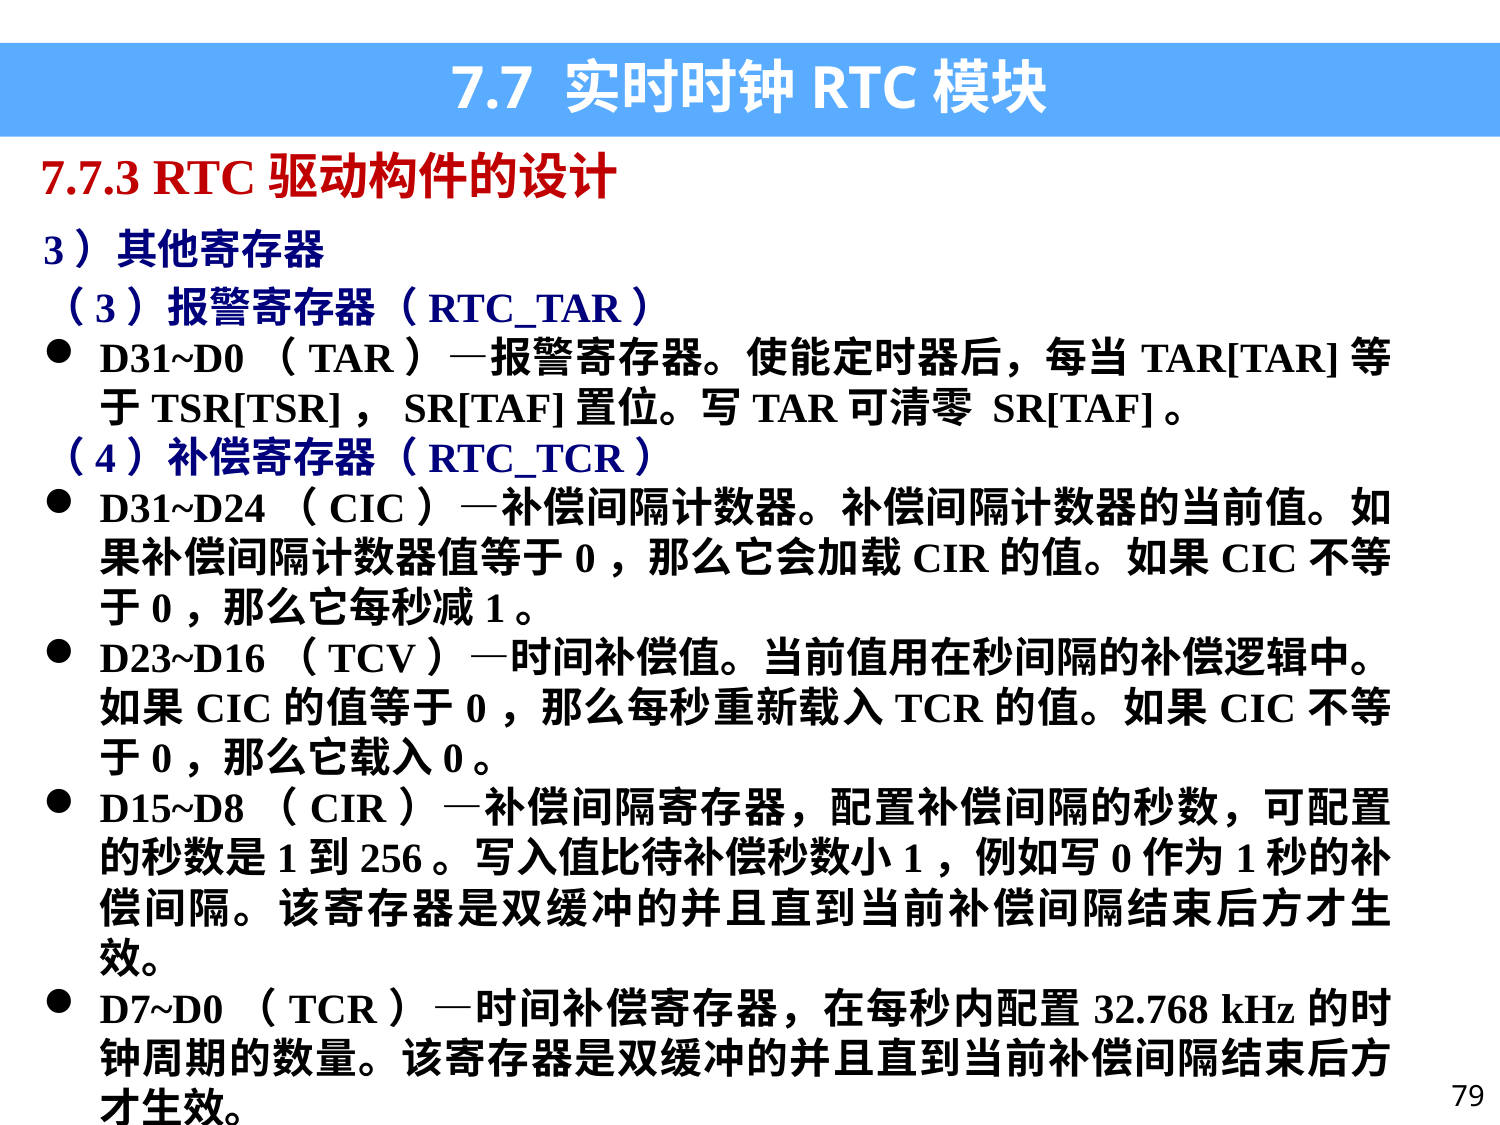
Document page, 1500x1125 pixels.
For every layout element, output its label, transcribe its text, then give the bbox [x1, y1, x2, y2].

text_box 3）其他寄存器 [28, 210, 1436, 281]
text_box （3）报警寄存器（RTC_TAR） D31~D0（TAR）—报警寄存器。使能定时器后，每当TAR[TAR]等于TSR[TSR]，SR[TAF]置位。写TAR可清零 SR[TAF]。 （4）补偿寄存器（RTC_TCR） D31~D24（CIC）—补偿间隔计数器。补偿间隔计数器的当前值。如果补偿间隔计数器值等于0，那么它会加载CIR的值。如果CIC不等于0，那么它每秒减1。 D23~D16（TCV）—时间补偿值。当前值用在秒间隔的补偿逻辑中。如果CIC的值等于0，那么每秒重新载入TCR的值。如果CIC不等于0，那么它载入0。 D15~D8（CIR）—补偿间隔寄存器，配置补偿间隔的秒数，可配置的秒数是1到256。写入值比待补偿秒数小1，例如写0作为1秒的补偿间隔。该寄存器是双缓冲的并且直到当前补偿间隔结束后方才生效。 D7~D0（TCR）—时间补偿寄存器，在每秒内配置32.768 kHz的时钟周期的数量。该寄存器是双缓冲的并且直到当前补偿间隔结束后方才生效。 [28, 273, 1407, 1125]
slide_number 79 [1407, 1049, 1500, 1125]
text_box 7.7 实时时钟RTC模块 [0, 42, 1500, 128]
text_box 7.7.3 RTC驱动构件的设计 [25, 136, 633, 212]
